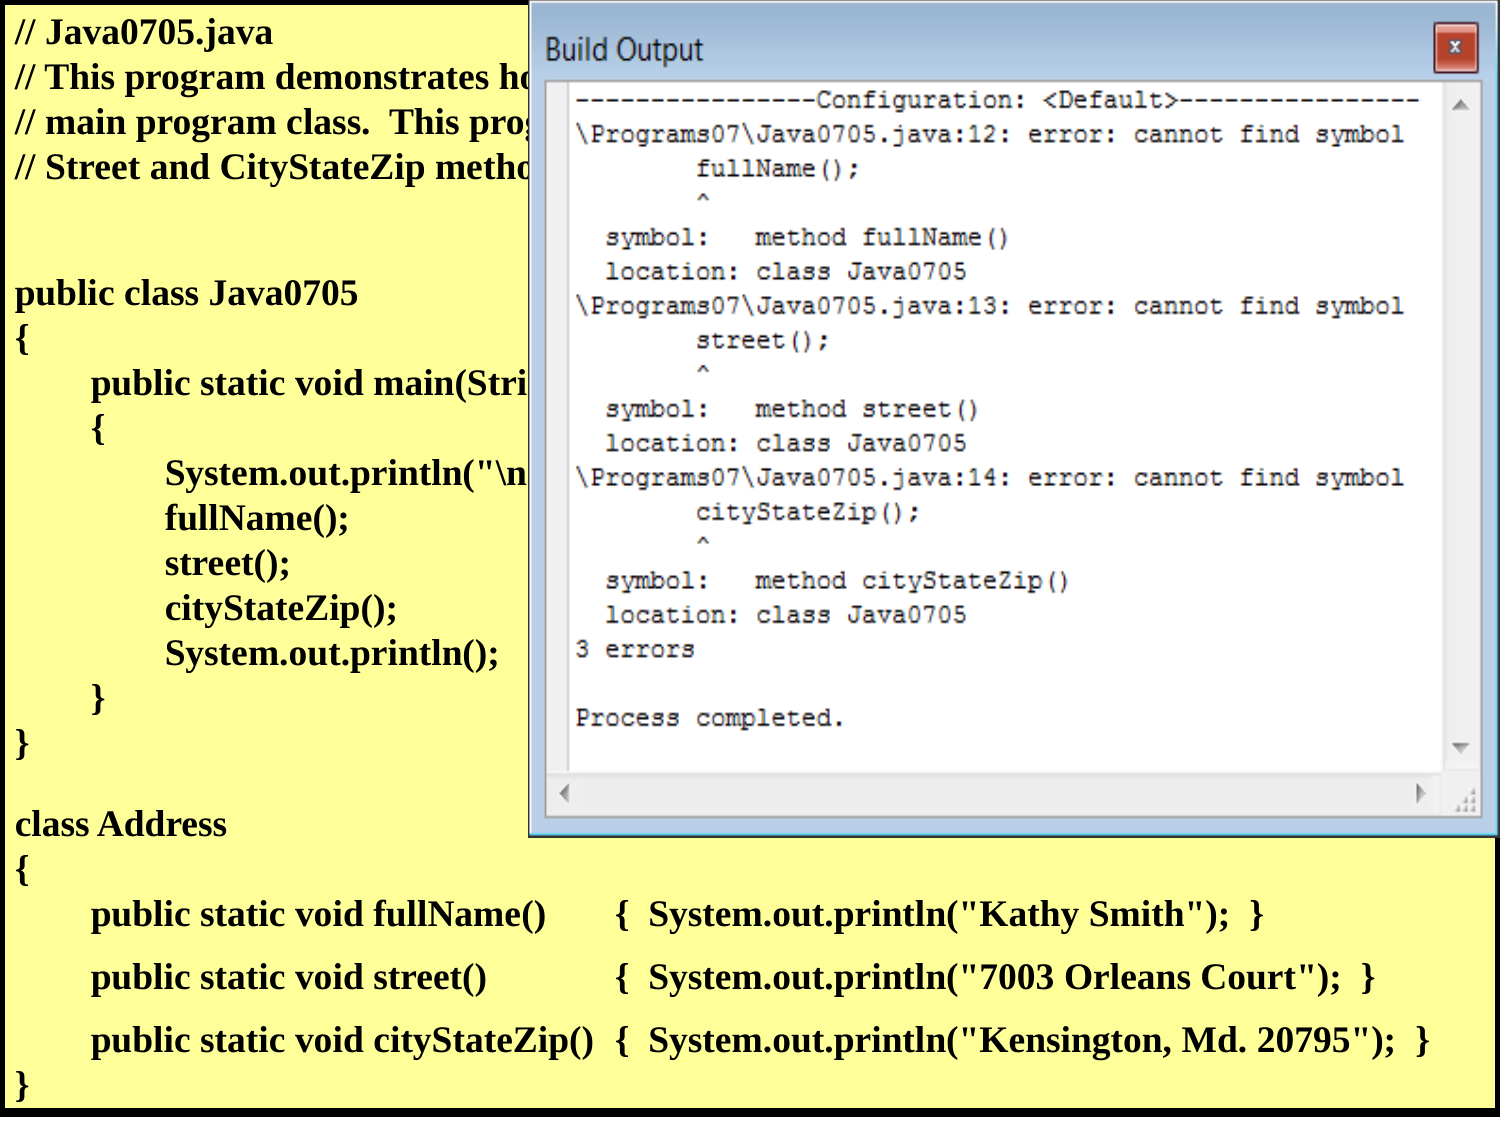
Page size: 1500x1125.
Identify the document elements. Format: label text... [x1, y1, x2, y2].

text_box // Java0705.java // This program demonstrates how to use a second class separate from the // main program class. This program will not compile because the Name, // Street and CityStateZip methods are no longer encapsulated in Java0705. public class Java0705 { public static void main(String args[]) { System.out.println("\nJAVA0705.JAVA\n"); fullName(); street(); cityStateZip(); System.out.println(); } } class Address { public static void fullName() { System.out.println("Kathy Smith"); } public static void street() { System.out.println("7003 Orleans Court"); } public static void cityStateZip() { System.out.println("Kensington, Md. 20795"); } } [0, 0, 1500, 1113]
picture [528, 0, 1500, 838]
